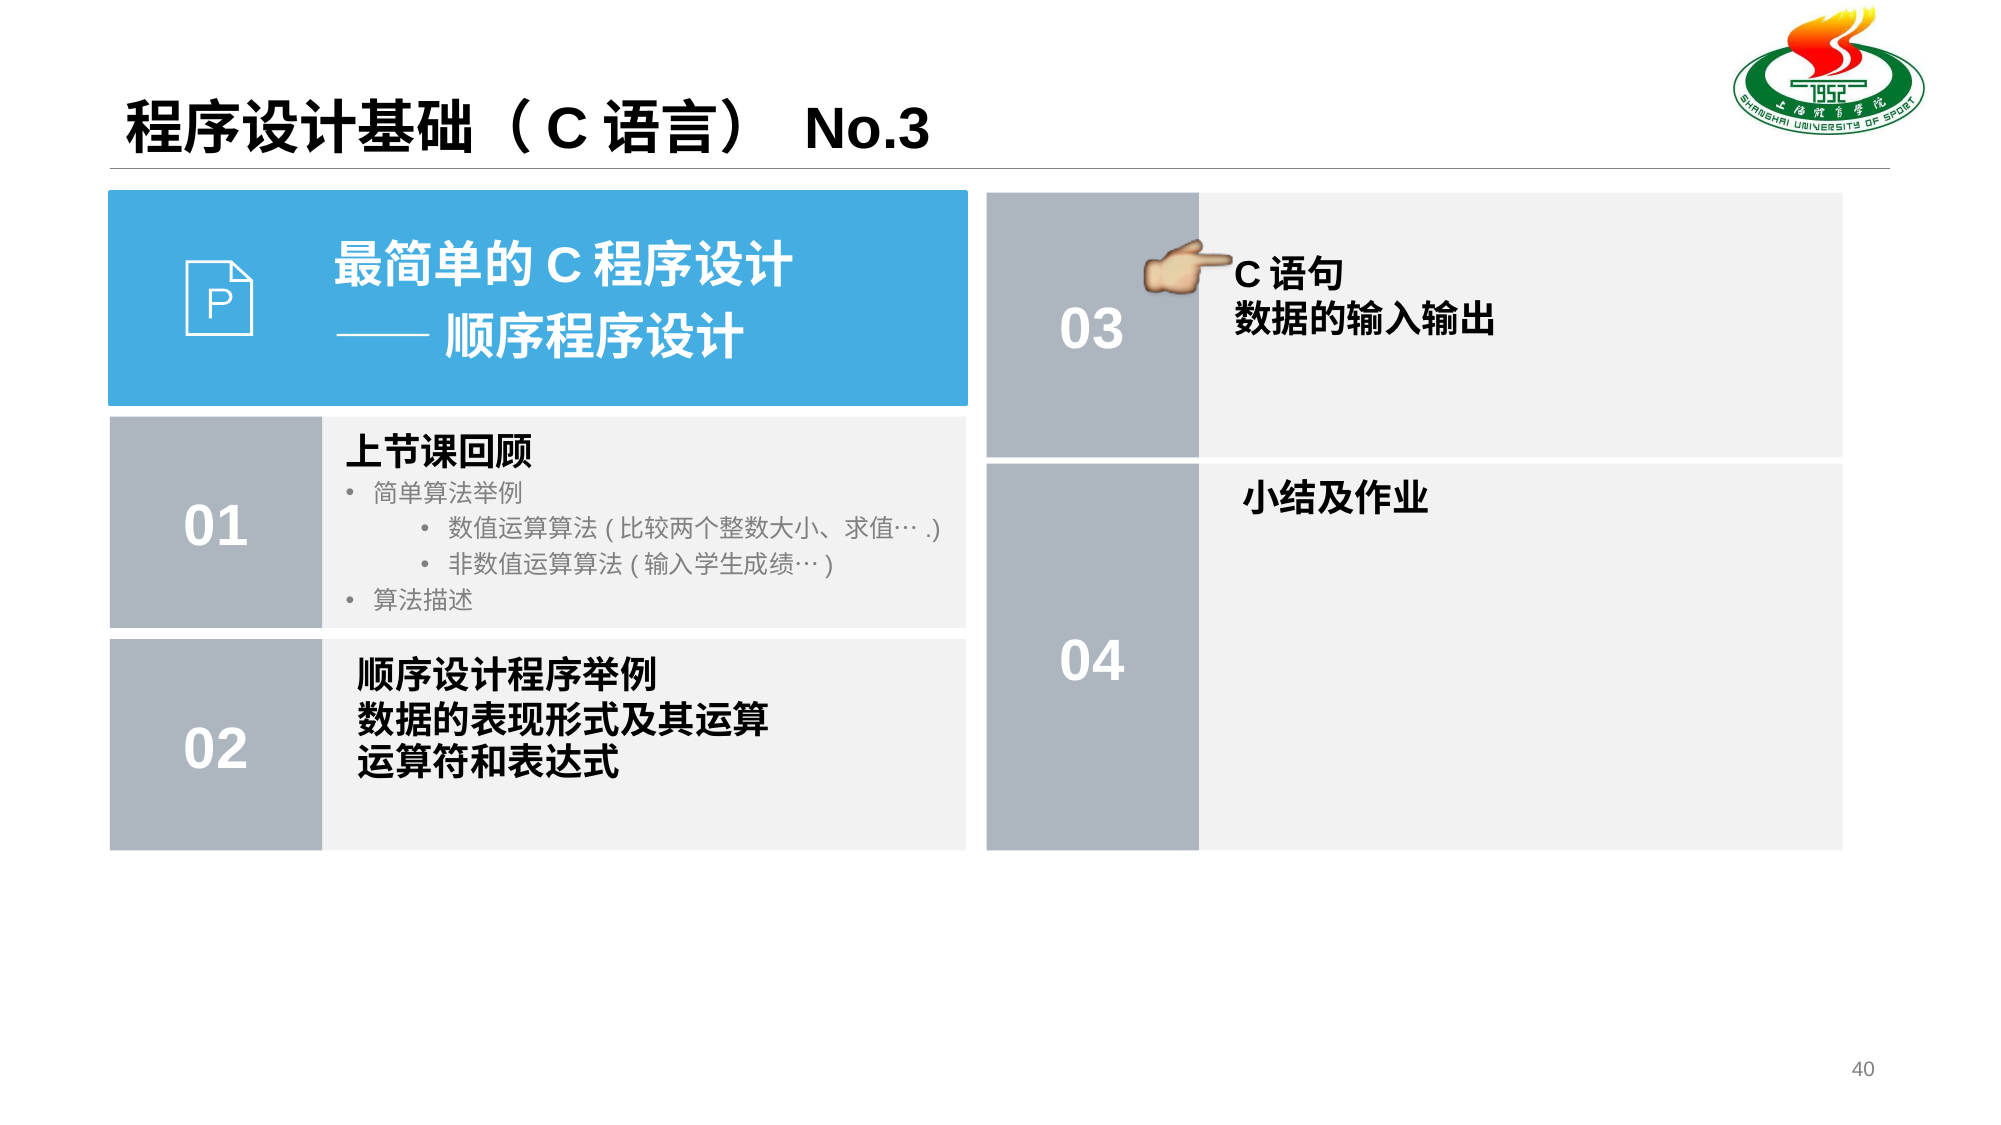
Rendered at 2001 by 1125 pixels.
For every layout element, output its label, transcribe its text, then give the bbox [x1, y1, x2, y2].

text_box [342, 192, 1843, 792]
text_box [109, 416, 342, 628]
slide_number 40 [1412, 1051, 1890, 1086]
picture [1890, 0, 1927, 135]
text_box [986, 792, 1843, 851]
picture [1138, 219, 1239, 320]
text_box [109, 192, 342, 404]
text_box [109, 639, 966, 851]
title 程序设计基础（C语言） No.3 [109, 0, 1890, 169]
